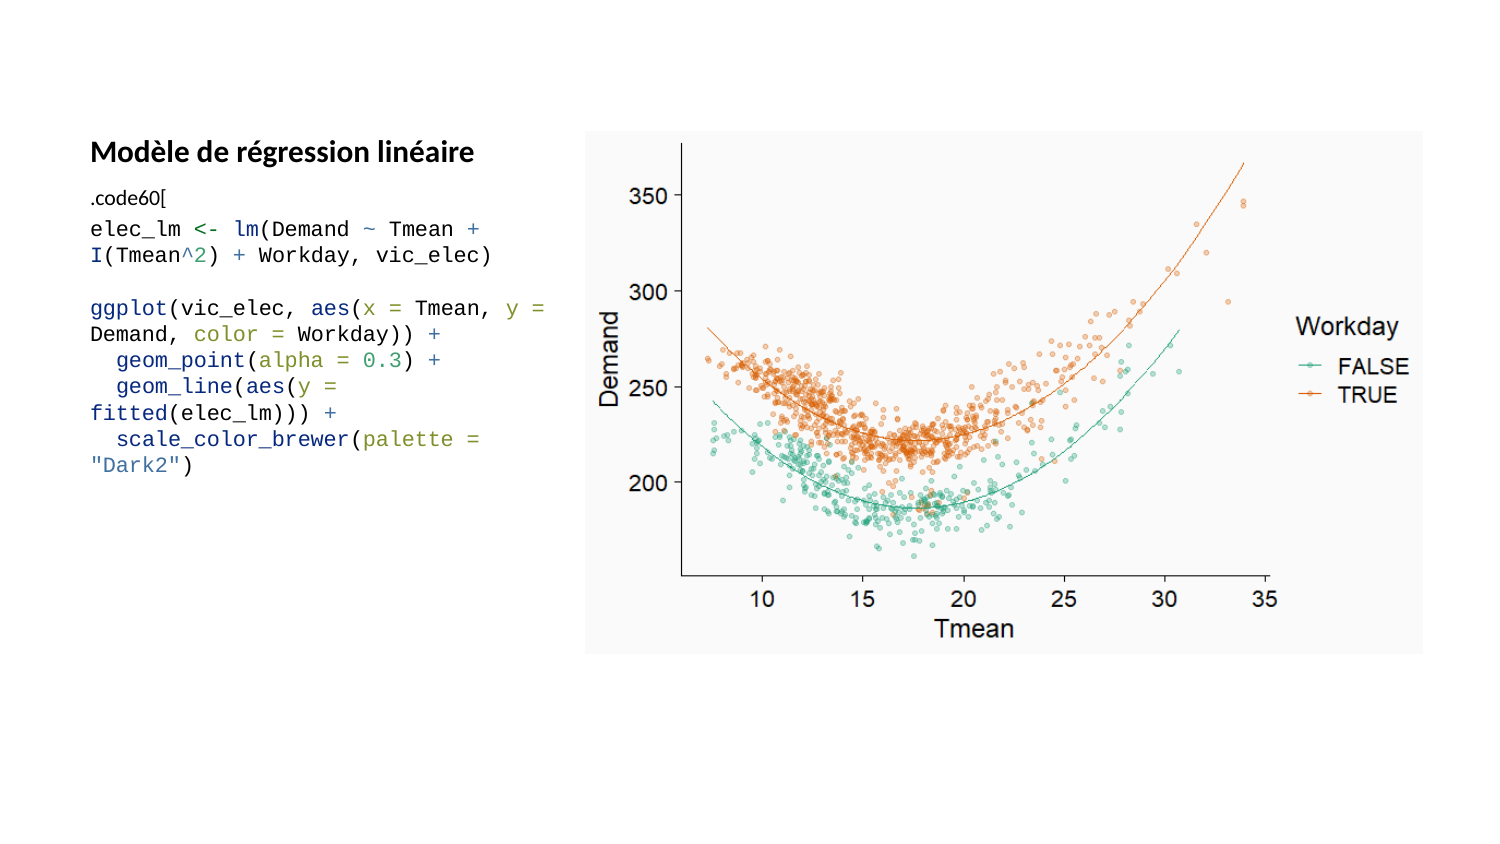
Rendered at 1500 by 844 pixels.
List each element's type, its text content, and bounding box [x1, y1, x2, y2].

list .code60[ elec_lm <- lm(Demand ~ Tmean + I(Tmean^2) + Workday, vic_elec) ggplot(vic_elec, aes(x = Tmean, y = Demand, color = Workday)) + geom_point(alpha = 0.3) + geom_line(aes(y = fitted(elec_lm))) + scale_color_brewer(palette = "Dark2") [75, 176, 569, 754]
picture [585, 131, 1424, 655]
title Modèle de régression linéaire [75, 33, 569, 176]
